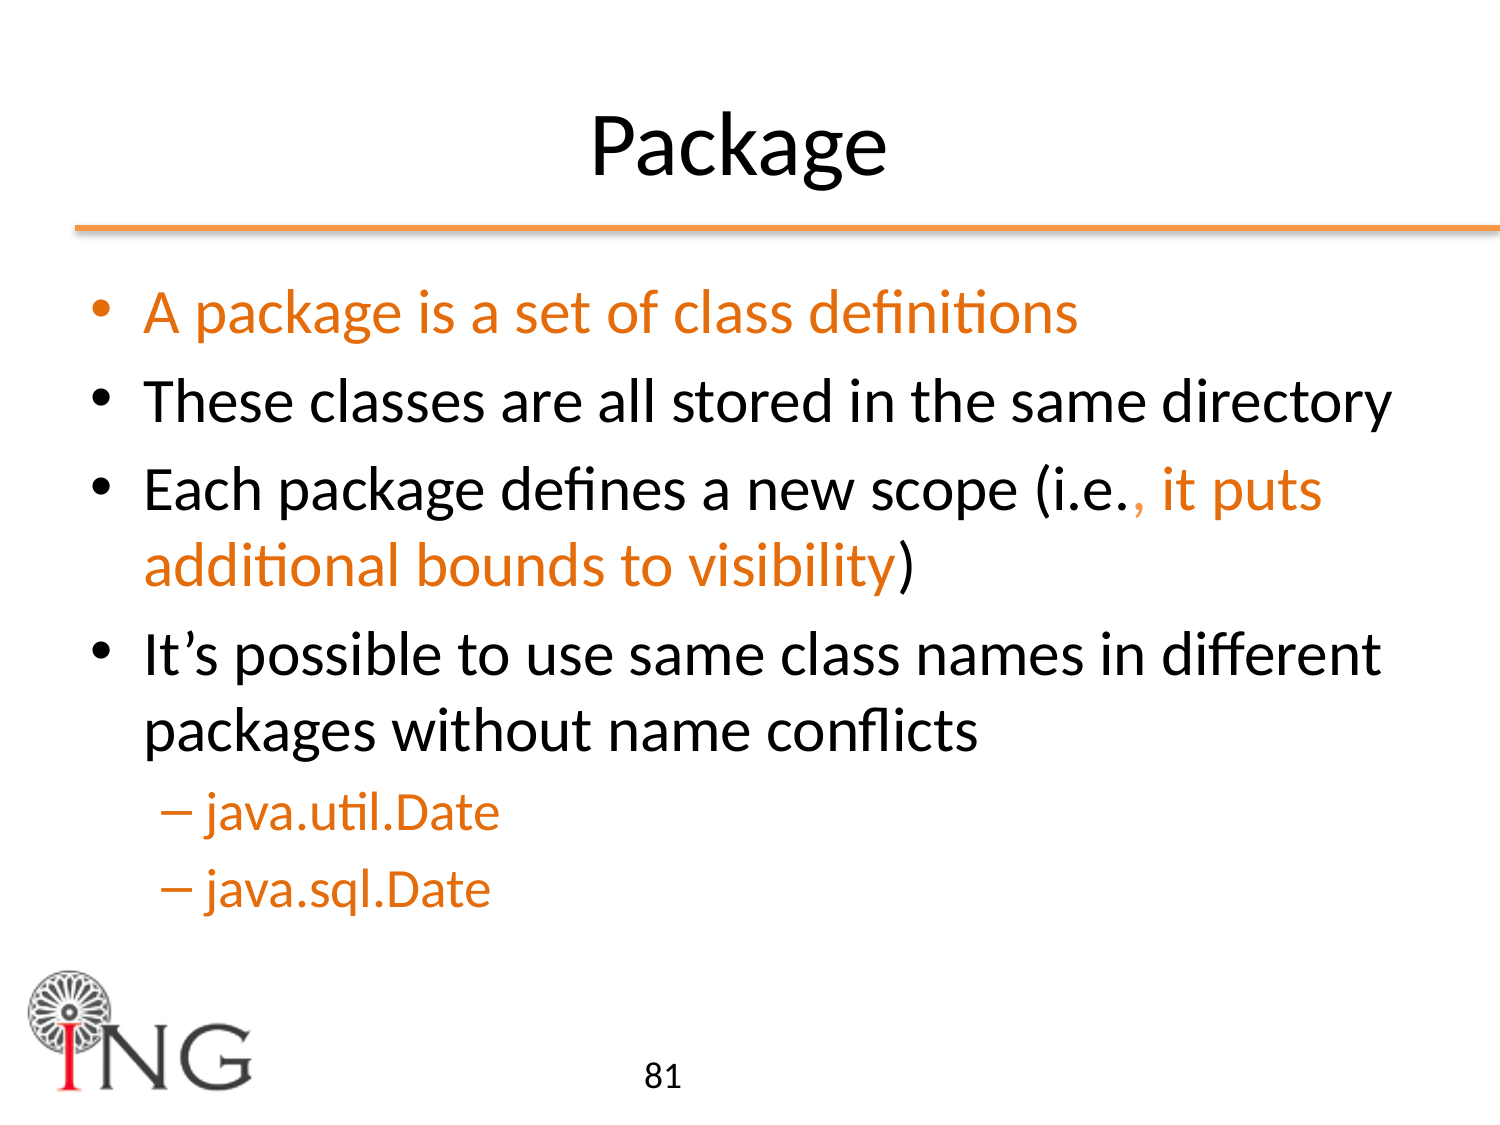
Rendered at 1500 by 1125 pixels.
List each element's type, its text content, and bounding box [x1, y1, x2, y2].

slide_number 81 [629, 1043, 1425, 1104]
title Package [75, 45, 1425, 233]
picture [3, 948, 281, 1124]
list A package is a set of class definitions These classes are all stored in the same directory Each package defines a new scope (i.e., it puts additional bounds to visibility) It’s possible to use same class names in different packages without name conflicts java.util.Date java.sql.Date [75, 262, 1425, 1005]
